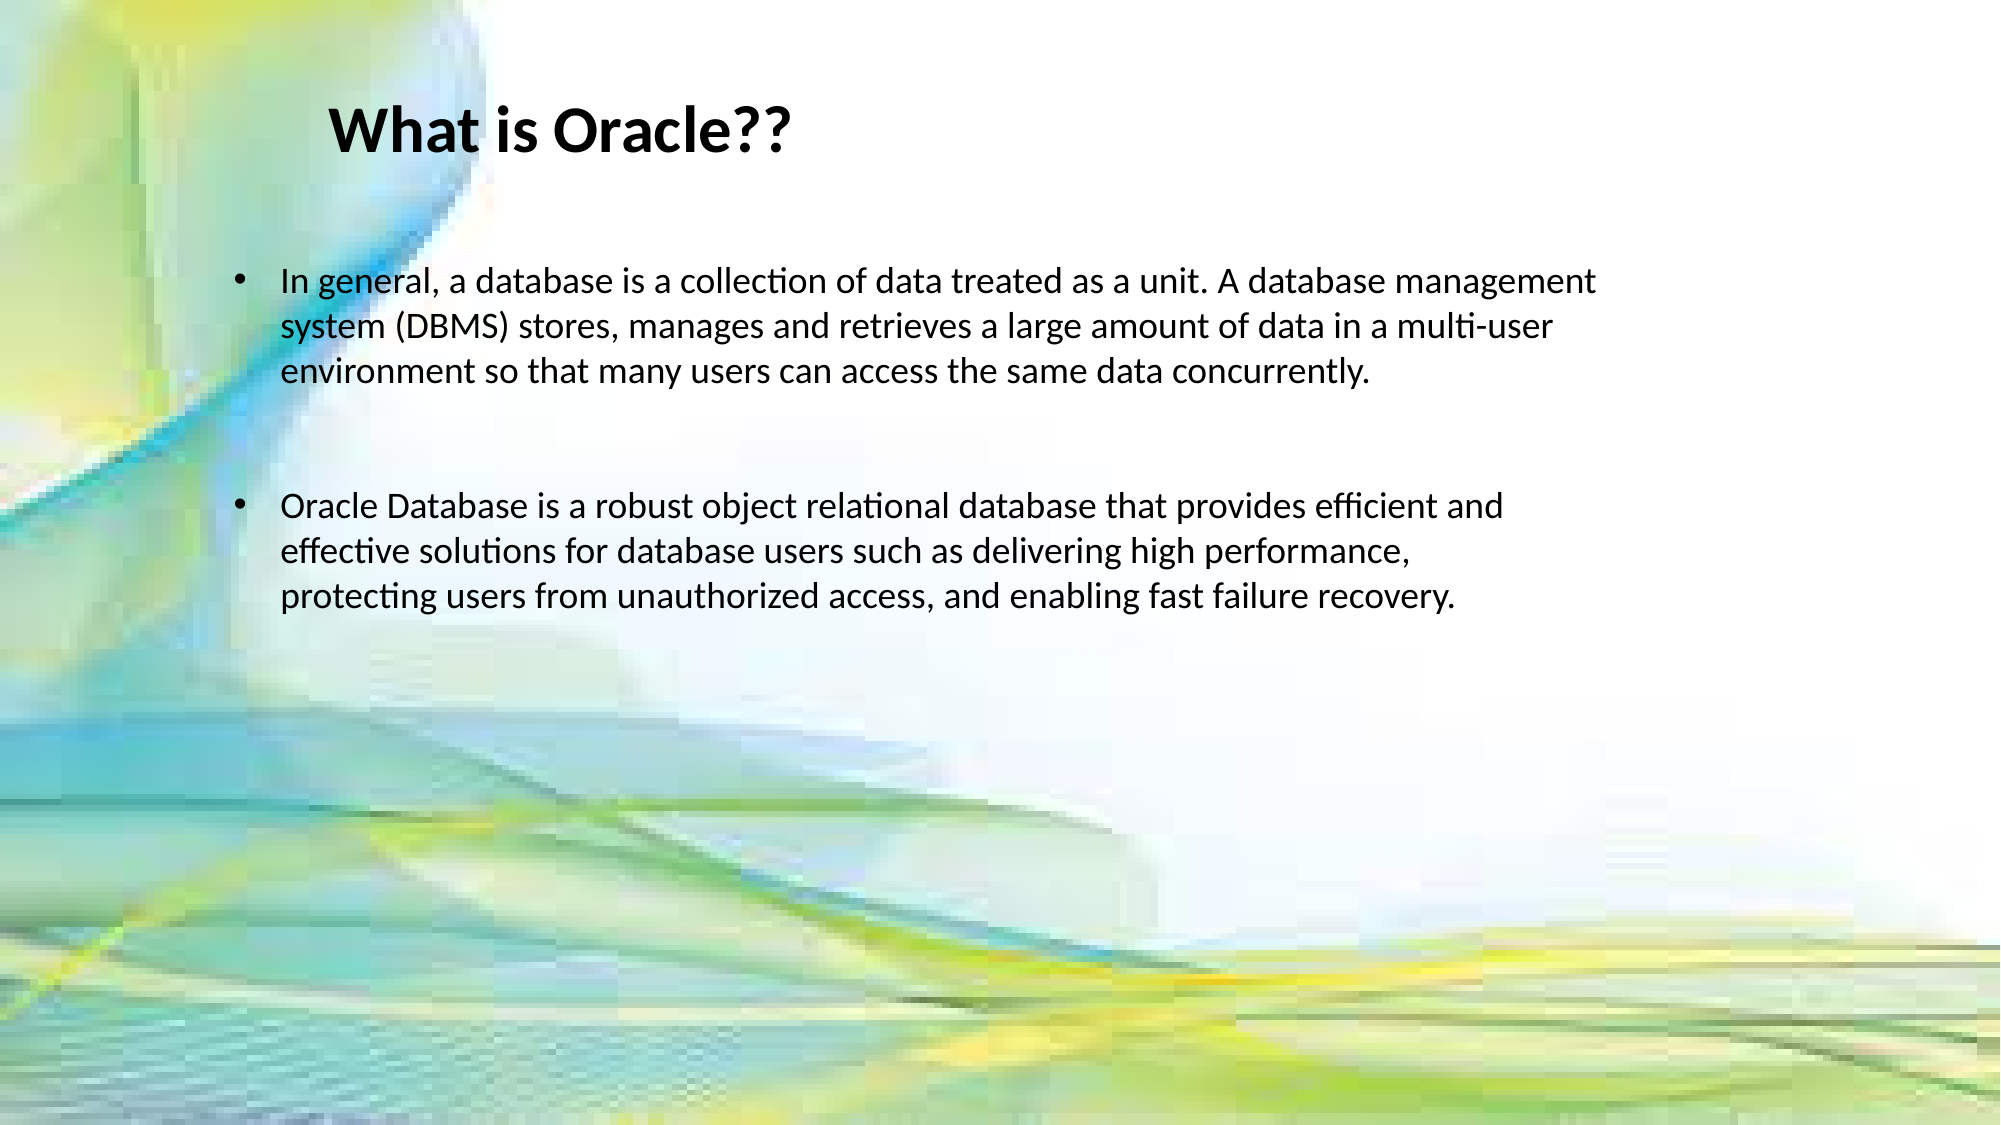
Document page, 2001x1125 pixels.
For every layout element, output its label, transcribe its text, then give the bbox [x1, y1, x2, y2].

text_box Oracle Database is a robust object relational database that provides efficient and effective solutions for database users such as delivering high performance, protecting users from unauthorized access, and enabling fast failure recovery. [218, 473, 1549, 624]
text_box In general, a database is a collection of data treated as a unit. A database management system (DBMS) stores, manages and retrieves a large amount of data in a multi-user environment so that many users can access the same data concurrently. [218, 248, 1716, 399]
picture [0, 0, 2001, 1125]
text_box What is Oracle?? [314, 78, 1572, 174]
